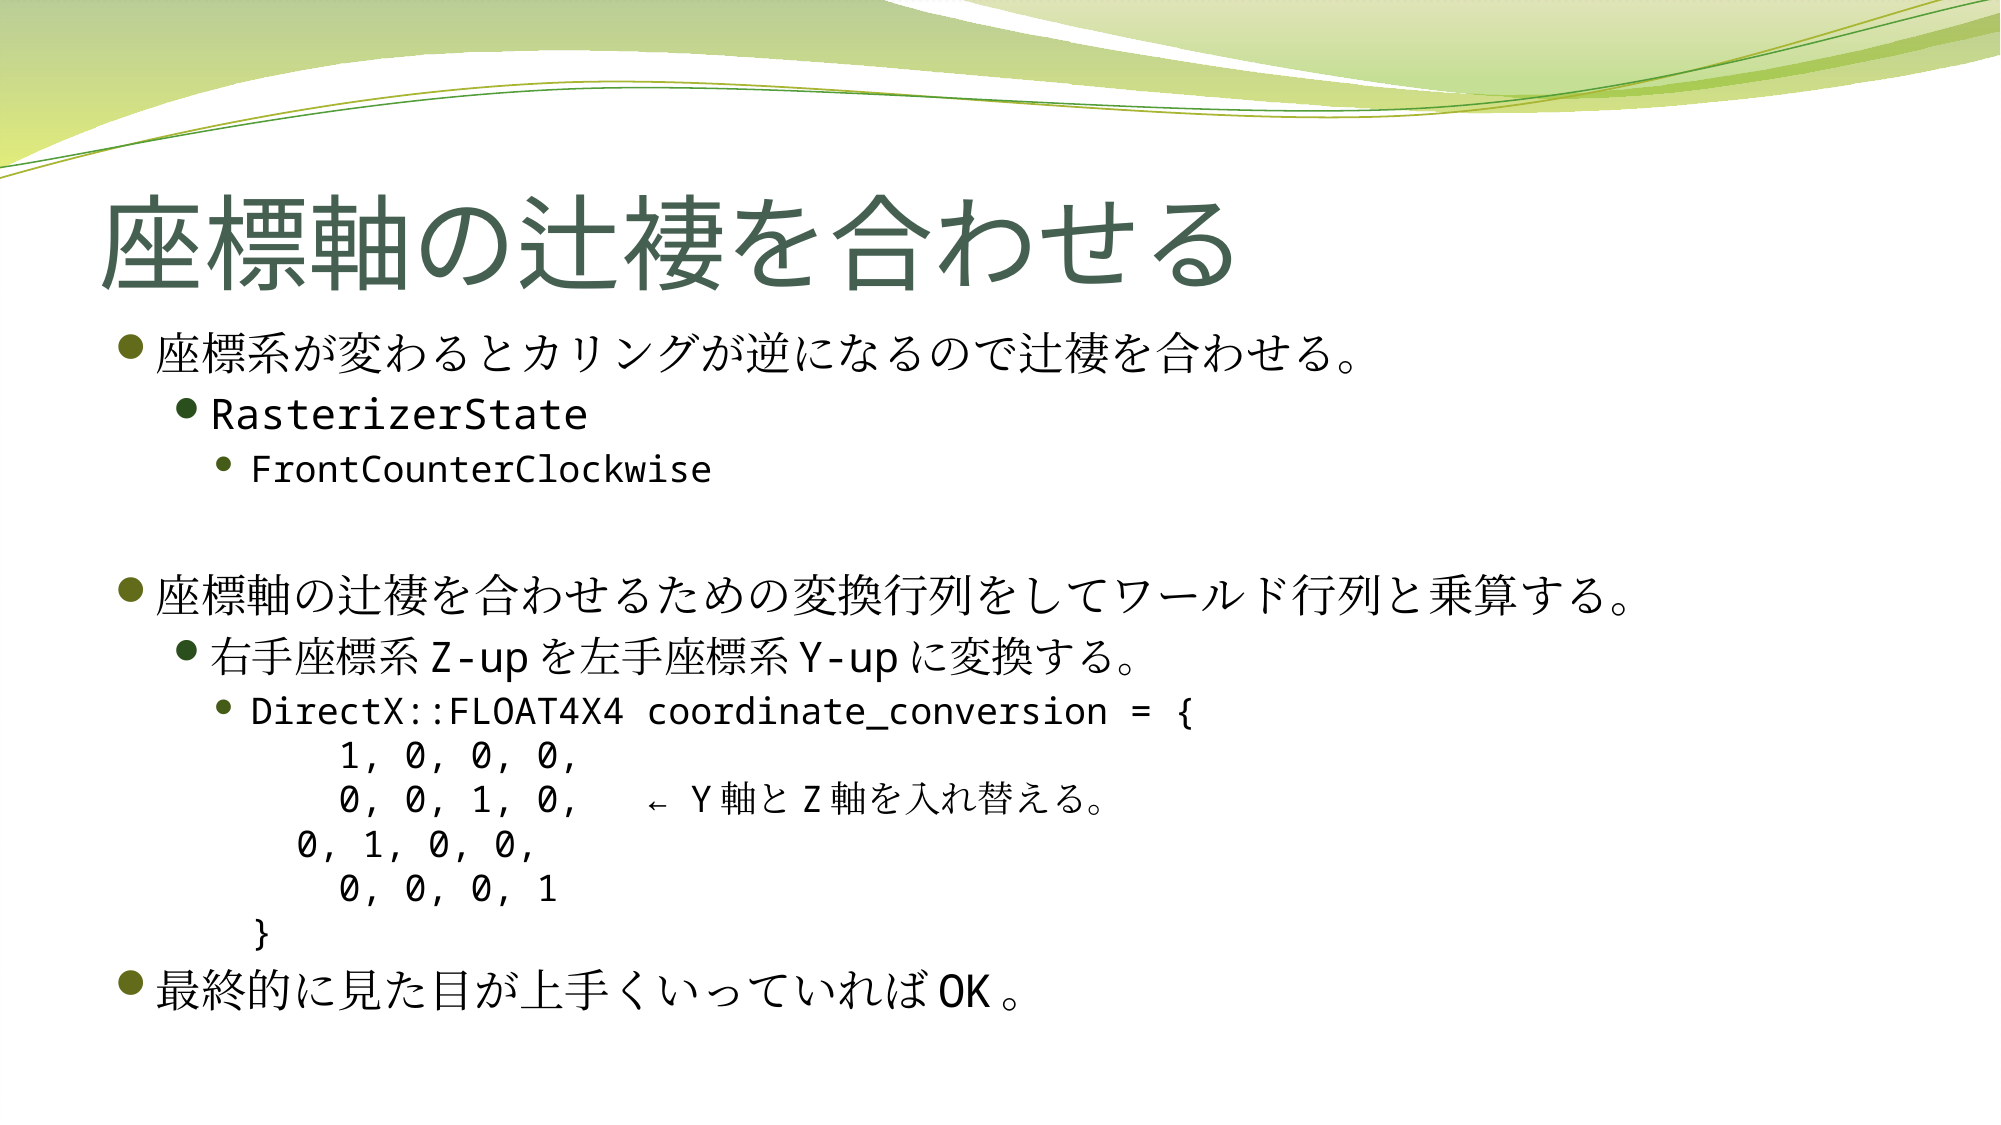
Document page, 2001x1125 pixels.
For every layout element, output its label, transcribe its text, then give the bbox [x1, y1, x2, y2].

title 座標軸の辻褄を合わせる [99, 115, 1900, 303]
list 座標系が変わるとカリングが逆になるので辻褄を合わせる。 RasterizerState FrontCounterClockwise 座標軸の辻褄を合わせるための変換行列をしてワールド行列と乗算する。 右手座標系Z-upを左手座標系Y-upに変換する。 DirectX::FLOAT4X4 coordinate_conversion = { 1, 0, 0, 0, 0, 0, 1, 0, ← Y軸とZ軸を入れ替える。 0, 1, 0, 0, 0, 0, 0, 1 } 最終的に見た目が上手くいっていればOK。 [99, 317, 1900, 1030]
